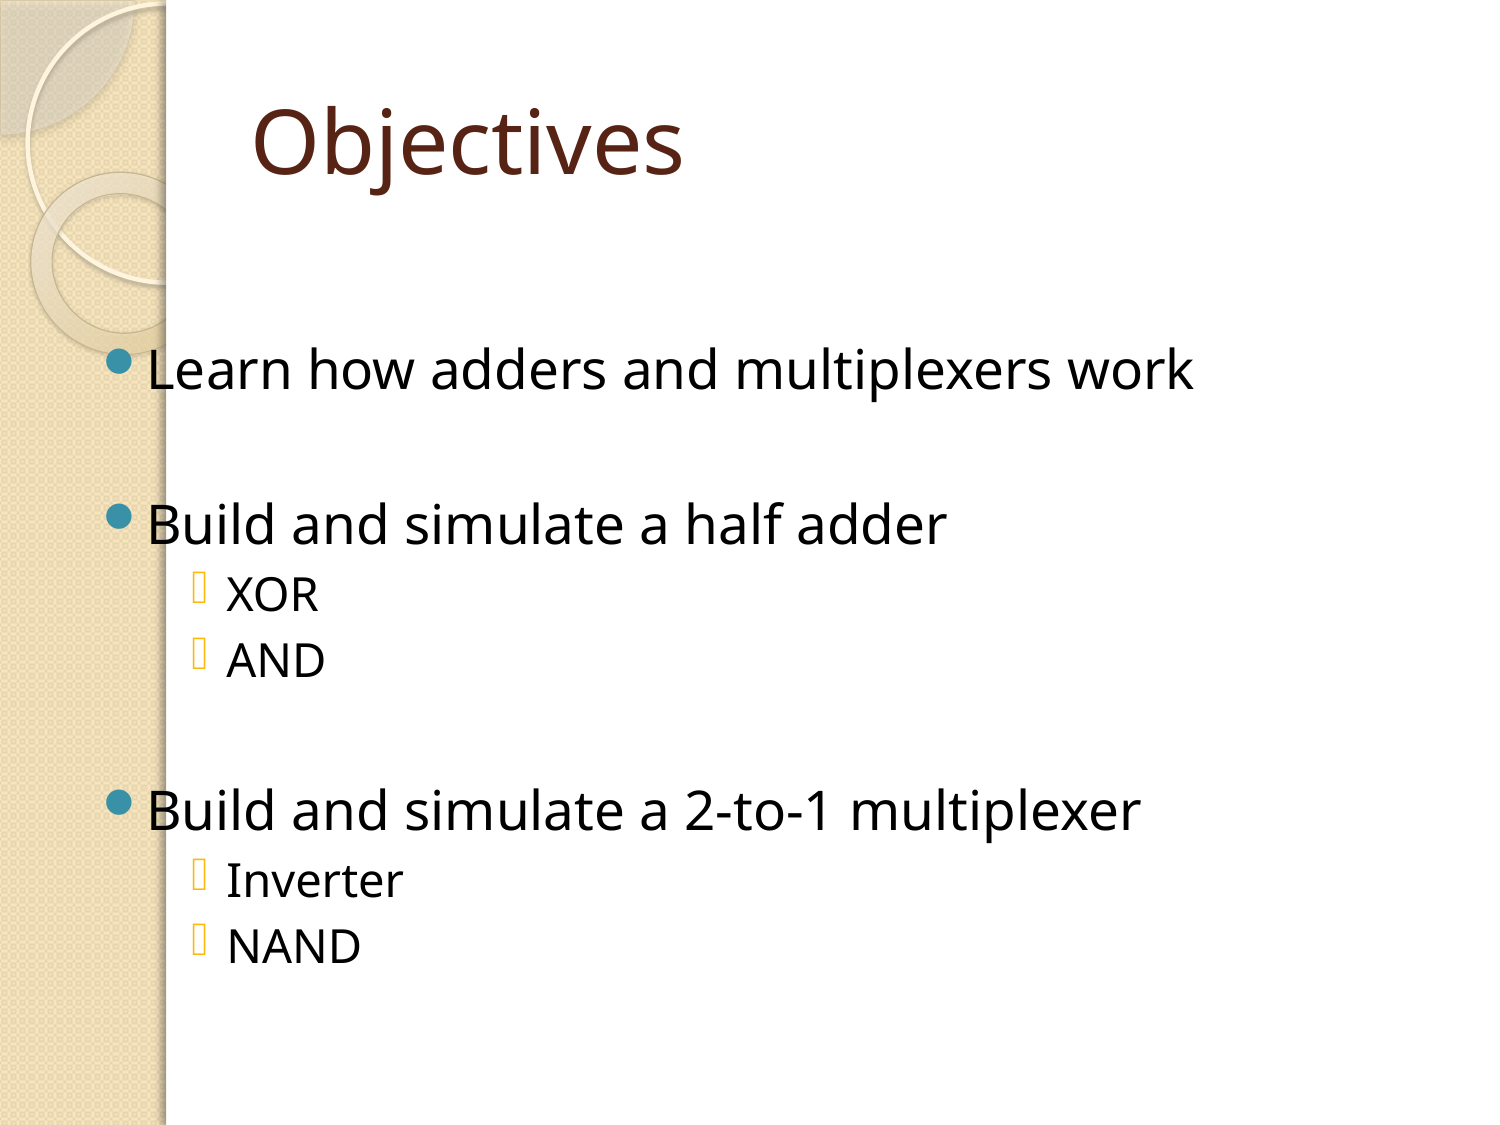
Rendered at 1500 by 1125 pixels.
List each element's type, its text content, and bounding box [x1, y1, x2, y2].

title Objectives [235, 45, 1466, 233]
list Learn how adders and multiplexers work Build and simulate a half adder XOR AND Build and simulate a 2-to-1 multiplexer Inverter NAND [75, 249, 1425, 988]
